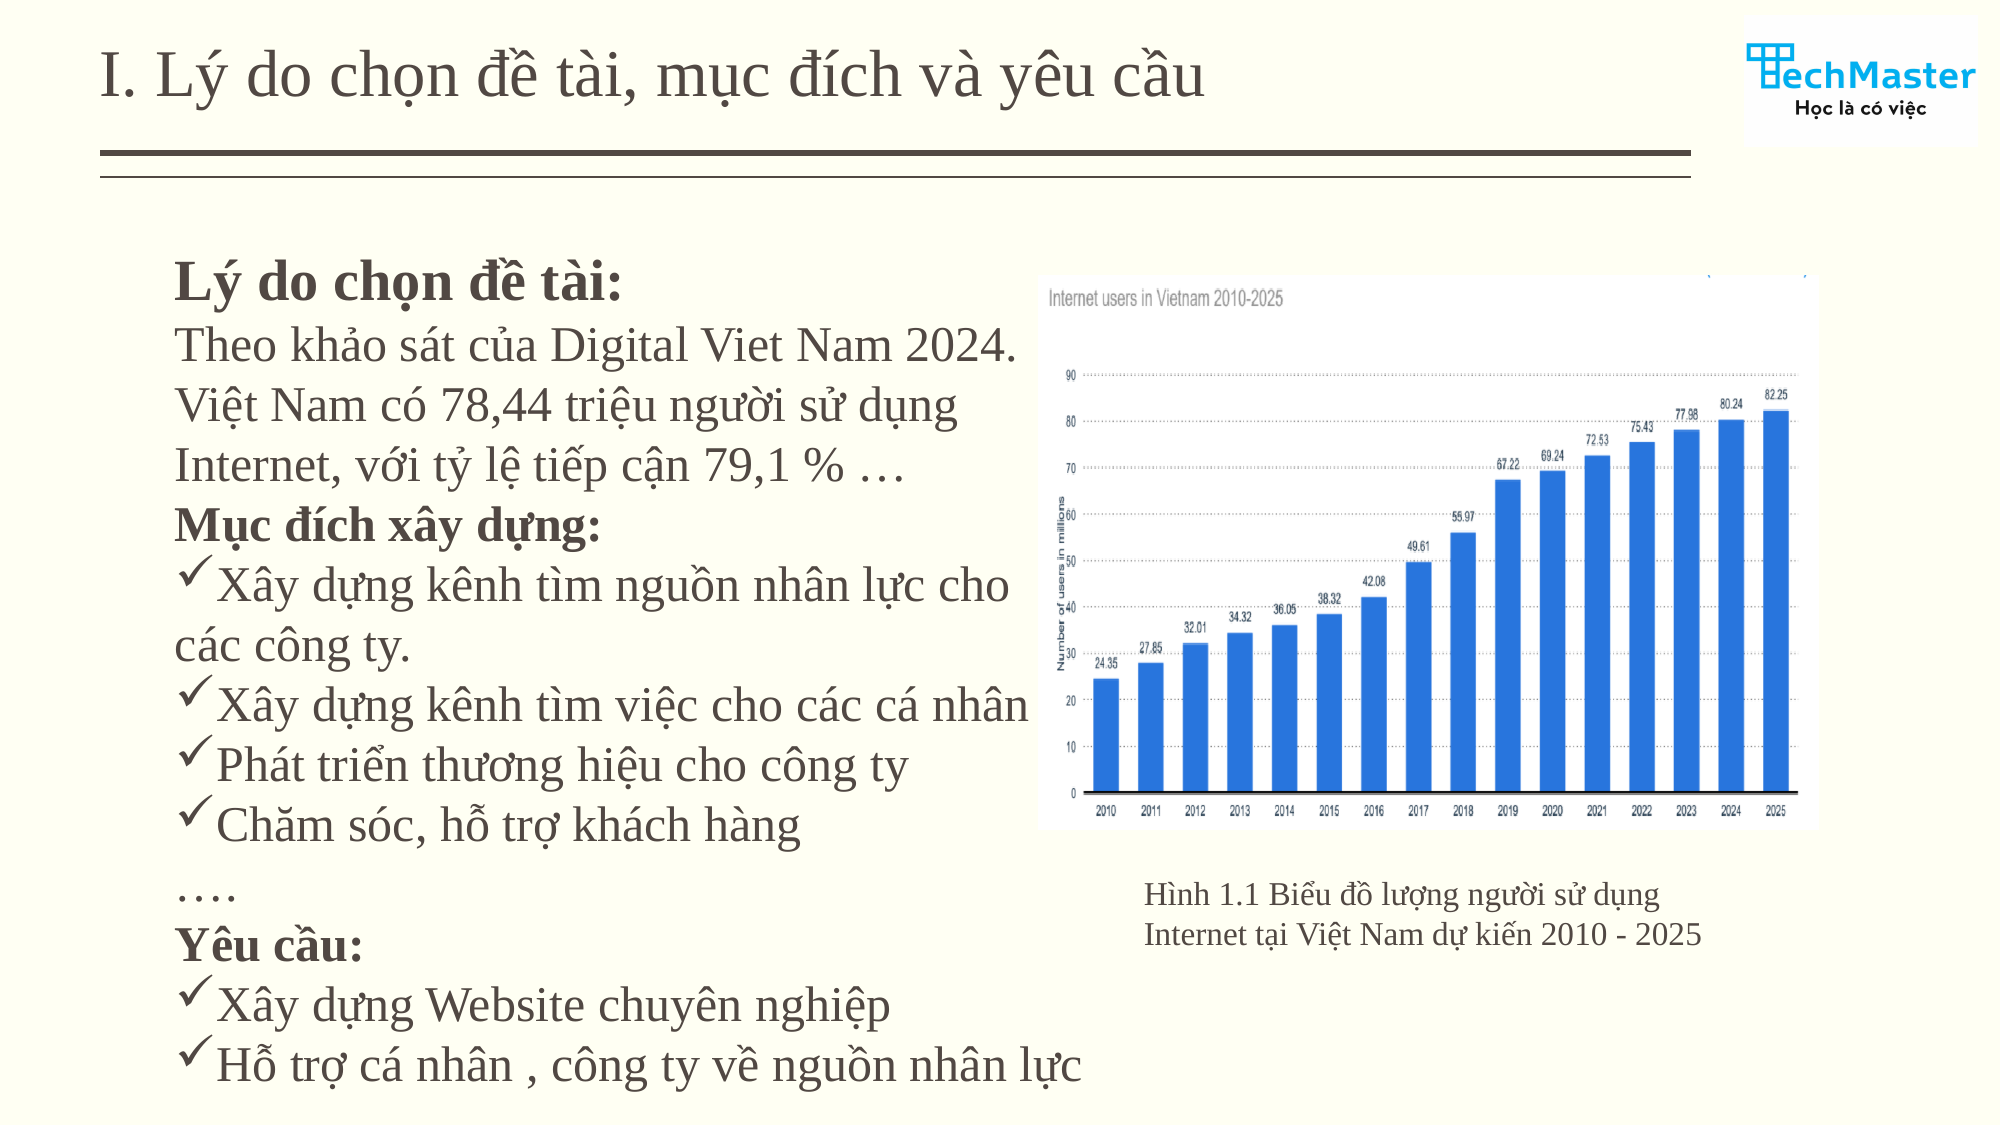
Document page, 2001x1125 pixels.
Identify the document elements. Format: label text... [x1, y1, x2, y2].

text_box Hình 1.1 Biểu đồ lượng người sử dụng Internet tại Việt Nam dự kiến 2010 - 2025 [1129, 864, 1778, 960]
title I. Lý do chọn đề tài, mục đích và yêu cầu [99, 12, 1819, 119]
picture [1744, 15, 1978, 147]
text_box Lý do chọn đề tài: Theo khảo sát của Digital Viet Nam 2024. Việt Nam có 78,44 triệu người sử dụng Internet, với tỷ lệ tiếp cận 79,1 % … Mục đích xây dựng: Xây dựng kênh tìm nguồn nhân lực cho các công ty. Xây dựng kênh tìm việc cho các cá nhân . Phát triển thương hiệu cho công ty Chăm sóc, hỗ trợ khách hàng …. Yêu cầu: Xây dựng Website chuyên nghiệp Hỗ trợ cá nhân , công ty về nguồn nhân lực [160, 234, 1117, 1100]
picture [1038, 275, 1819, 830]
